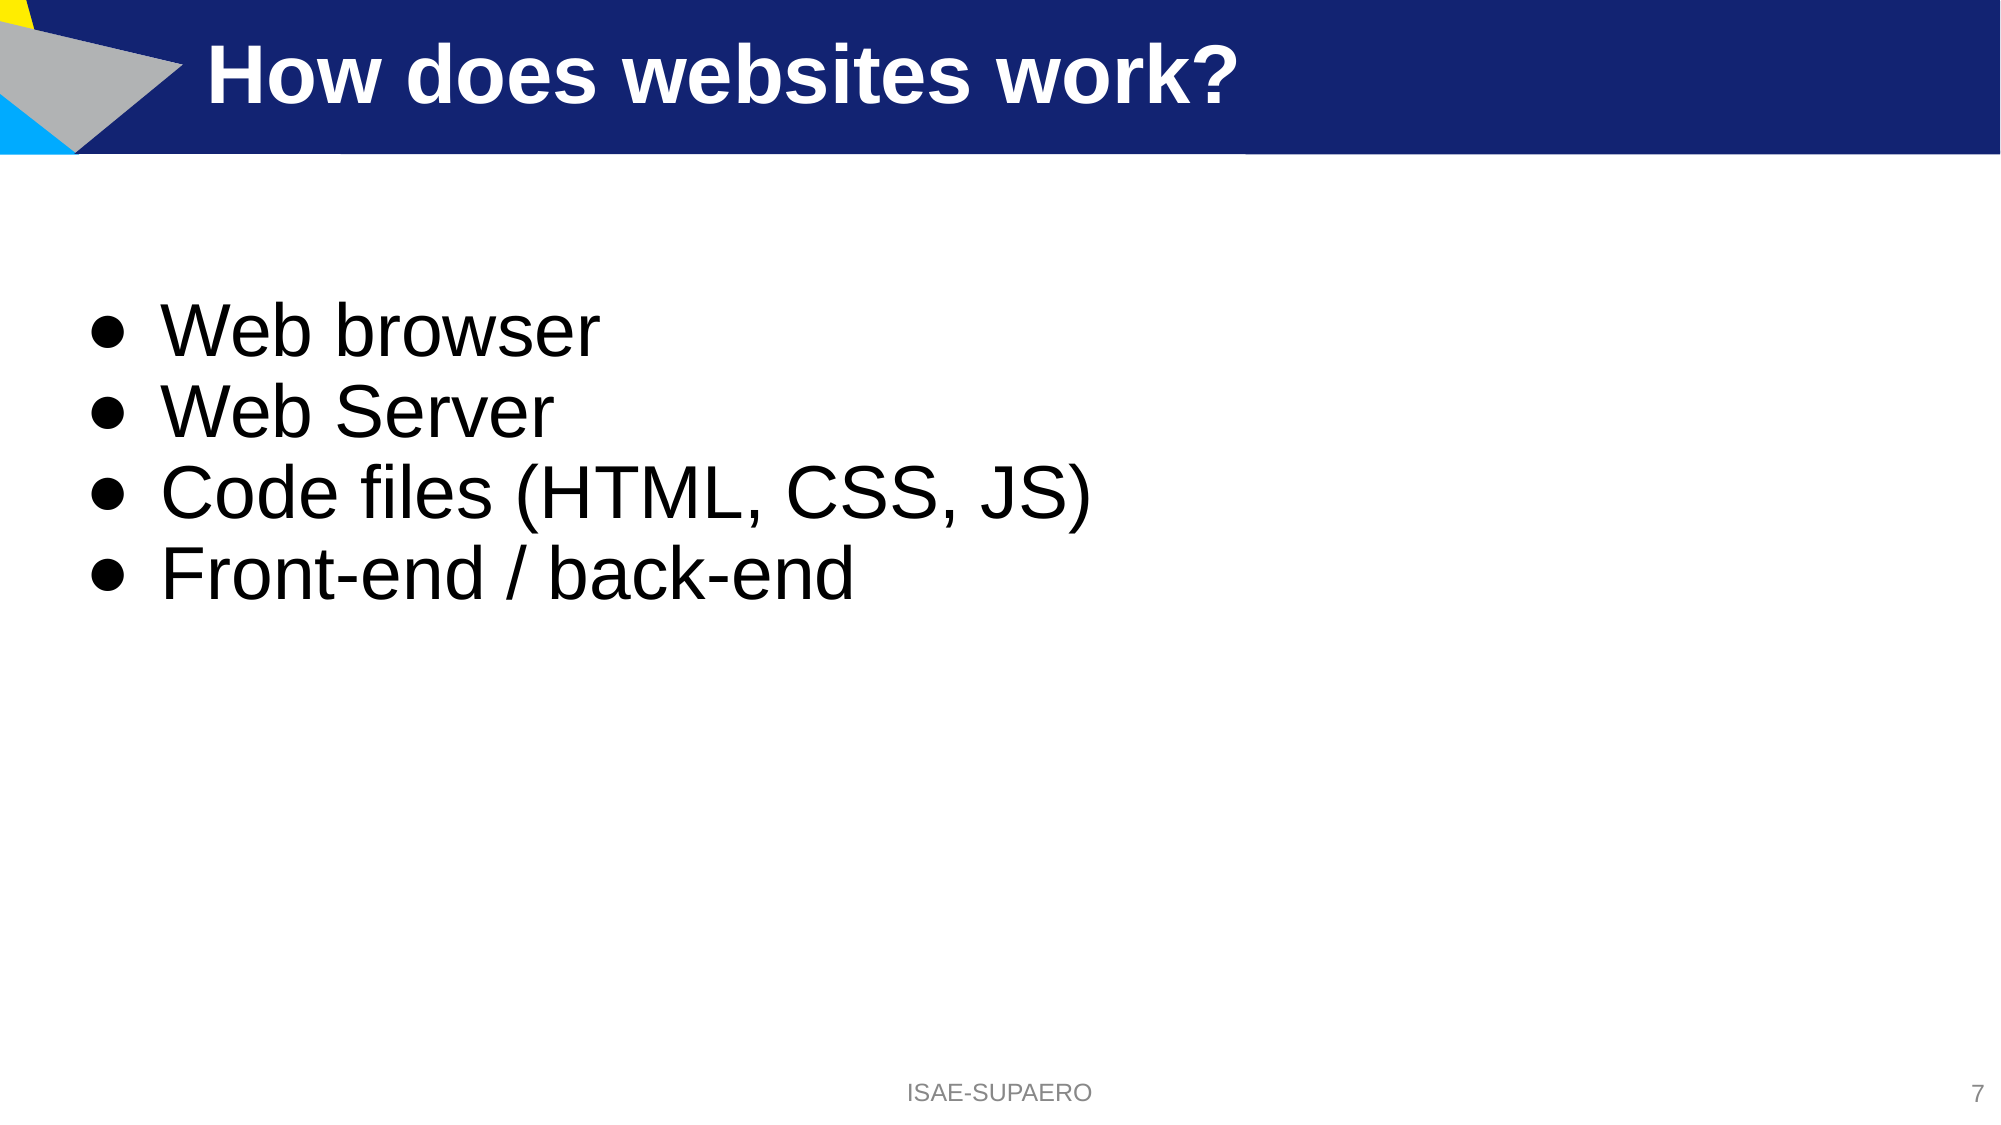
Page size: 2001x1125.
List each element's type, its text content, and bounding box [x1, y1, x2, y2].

footer ISAE-SUPAERO [662, 1061, 1338, 1122]
slide_number ‹#› [1550, 1062, 2000, 1122]
list Web browser Web Server Code files (HTML, CSS, JS) Front-end / back-end [70, 284, 1957, 1046]
title How does websites work? [191, 0, 1504, 154]
